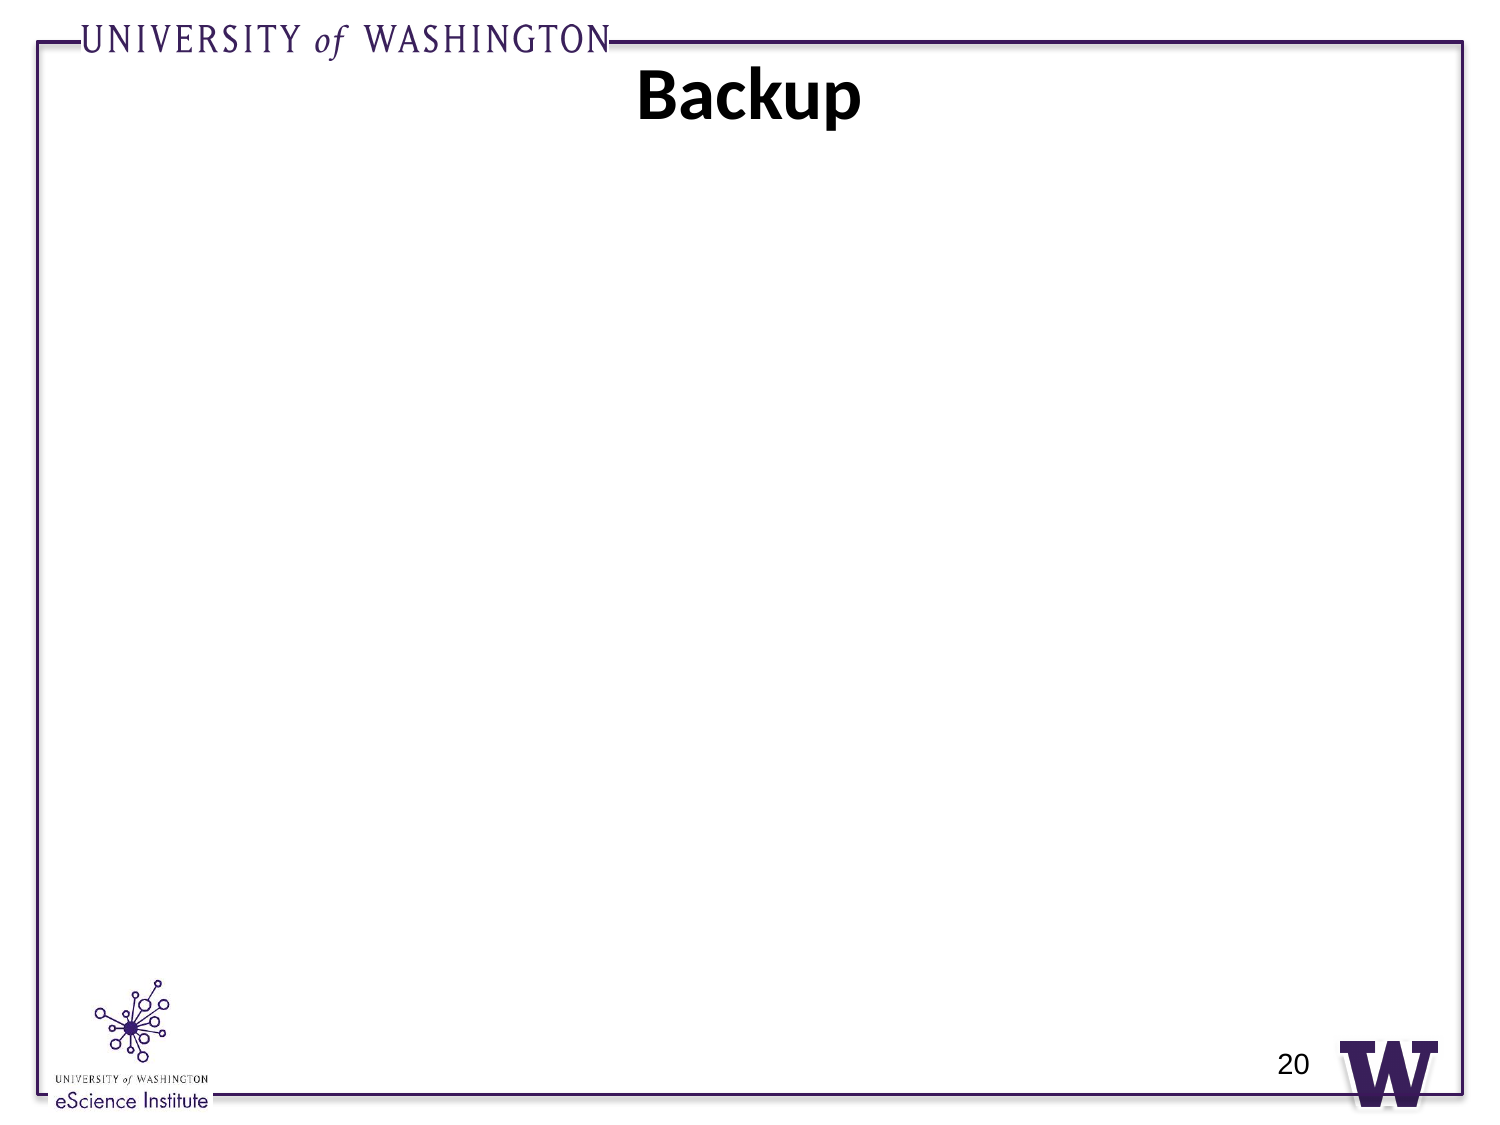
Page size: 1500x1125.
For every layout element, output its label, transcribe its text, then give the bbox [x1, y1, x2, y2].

picture [1340, 1096, 1438, 1107]
picture [81, 24, 609, 37]
picture [1350, 1041, 1438, 1093]
picture [48, 978, 213, 1113]
slide_number 20 [1262, 1037, 1350, 1098]
title Backup [75, 37, 1425, 175]
